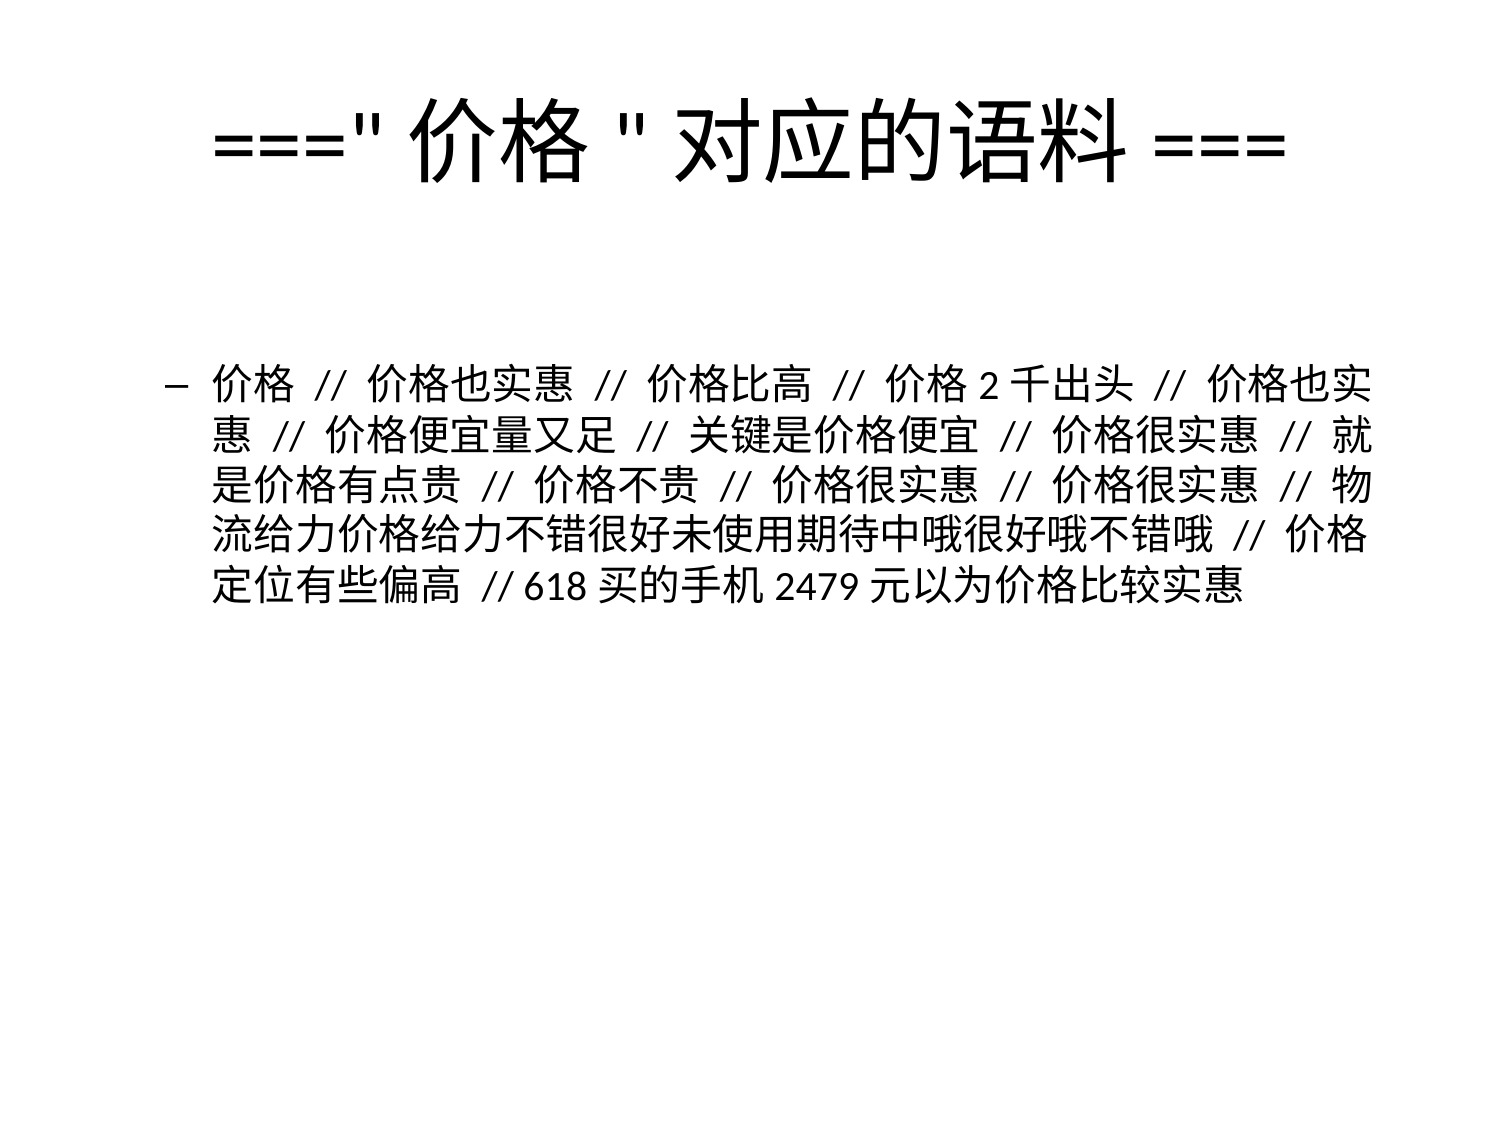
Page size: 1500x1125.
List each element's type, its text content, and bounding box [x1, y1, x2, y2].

list 价格 // 价格也实惠 // 价格比高 // 价格2千出头 // 价格也实惠 // 价格便宜量又足 // 关键是价格便宜 // 价格很实惠 // 就是价格有点贵 // 价格不贵 // 价格很实惠 // 价格很实惠 // 物流给力价格给力不错很好未使用期待中哦很好哦不错哦 // 价格定位有些偏高 // 618买的手机2479元以为价格比较实惠 [75, 262, 1425, 1005]
title ==="价格"对应的语料=== [75, 45, 1425, 233]
